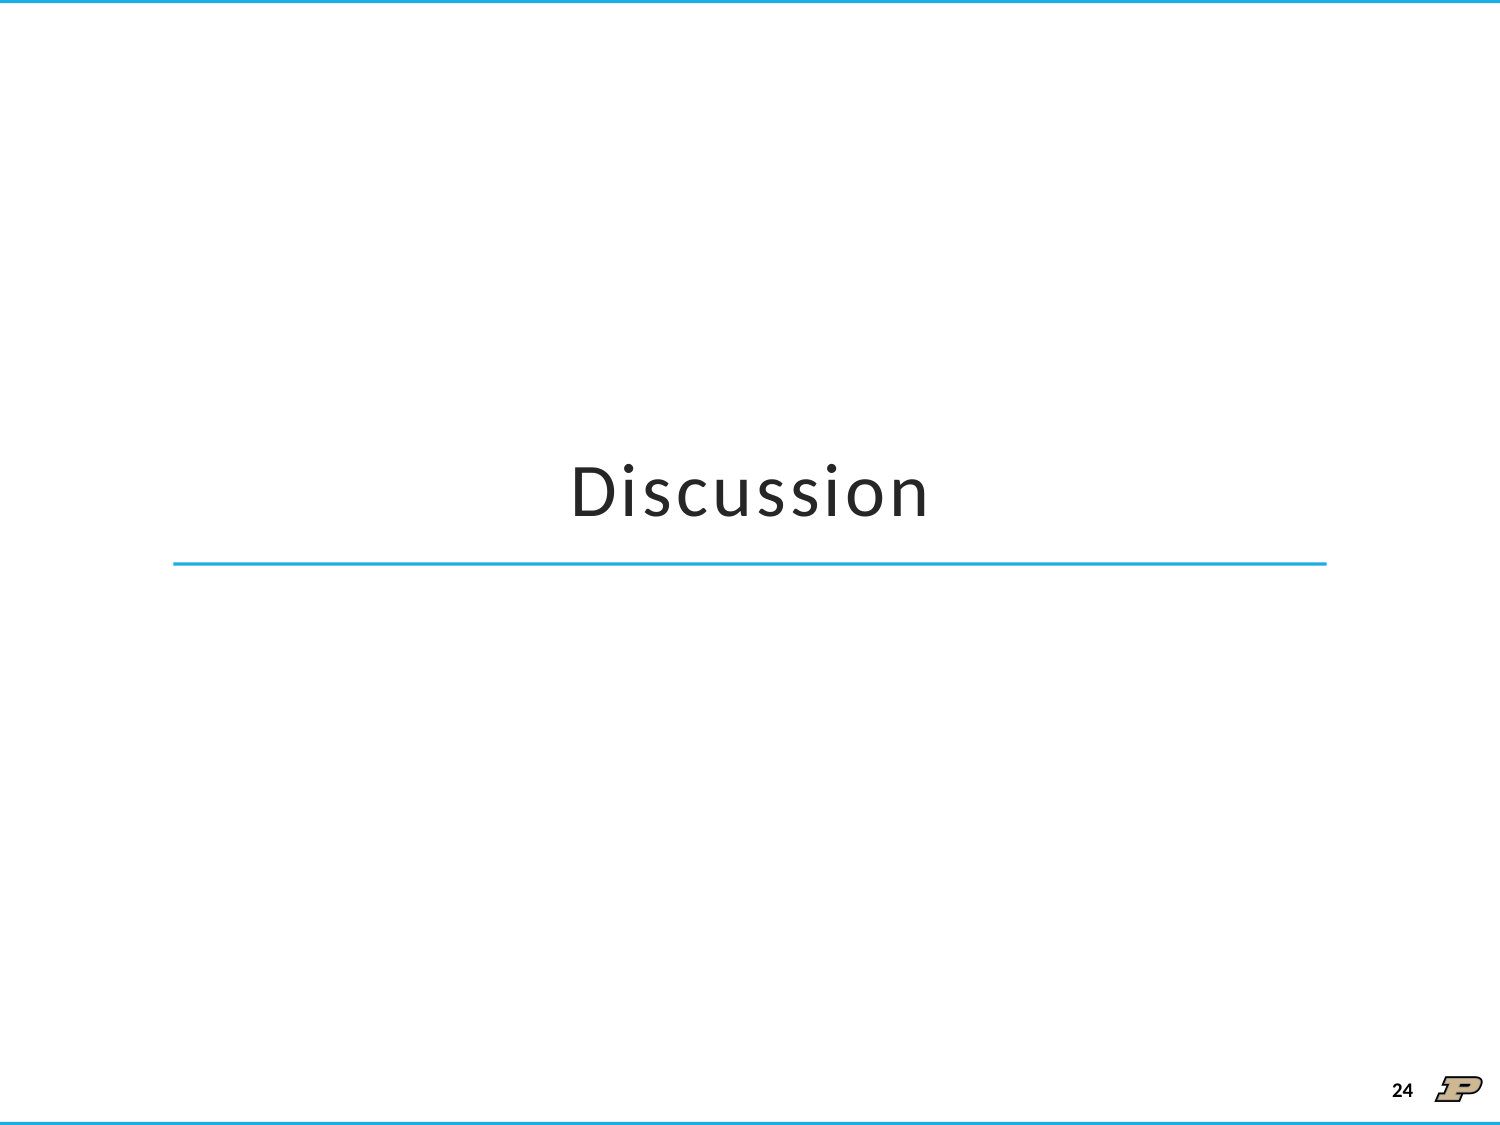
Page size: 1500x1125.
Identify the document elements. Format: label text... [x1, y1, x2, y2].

slide_number 24 [1372, 1058, 1433, 1119]
title Discussion [110, 418, 1390, 565]
picture [1434, 1076, 1483, 1102]
